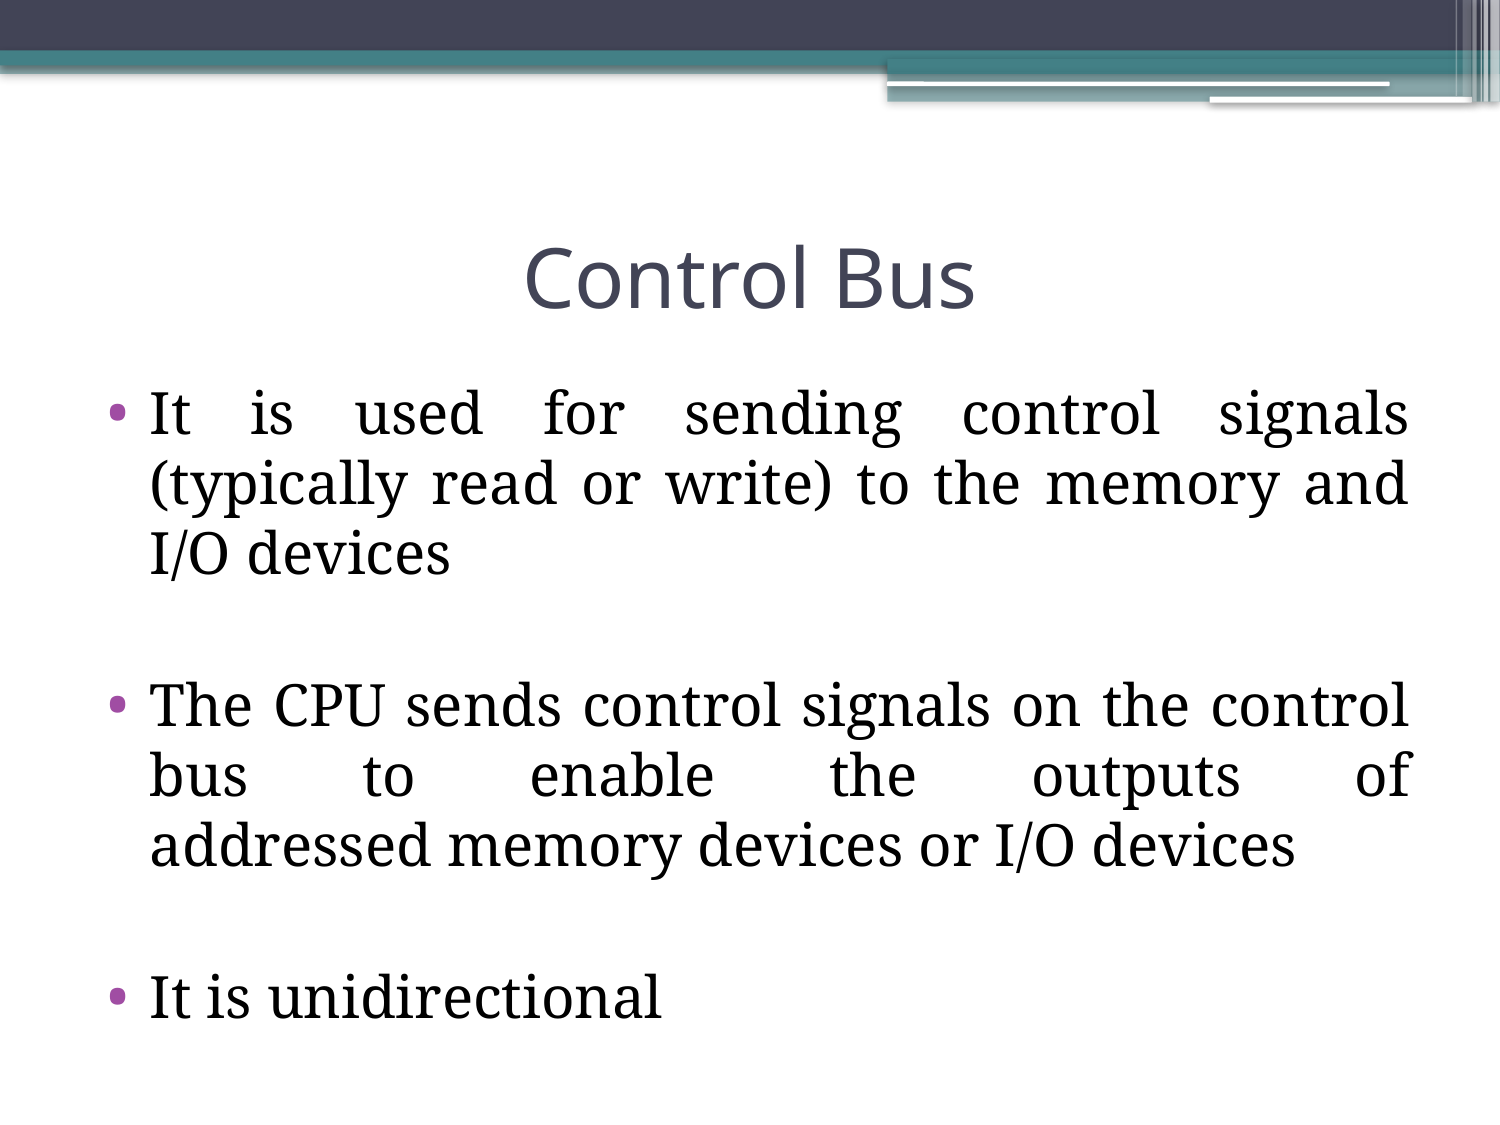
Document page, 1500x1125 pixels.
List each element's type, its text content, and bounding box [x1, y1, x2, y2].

list It is used for sending control signals (typically read or write) to the memory and I/O devices The CPU sends control signals on the control bus to enable the outputs of addressed memory devices or I/O devices It is unidirectional [75, 368, 1425, 1079]
title Control Bus [75, 187, 1425, 363]
